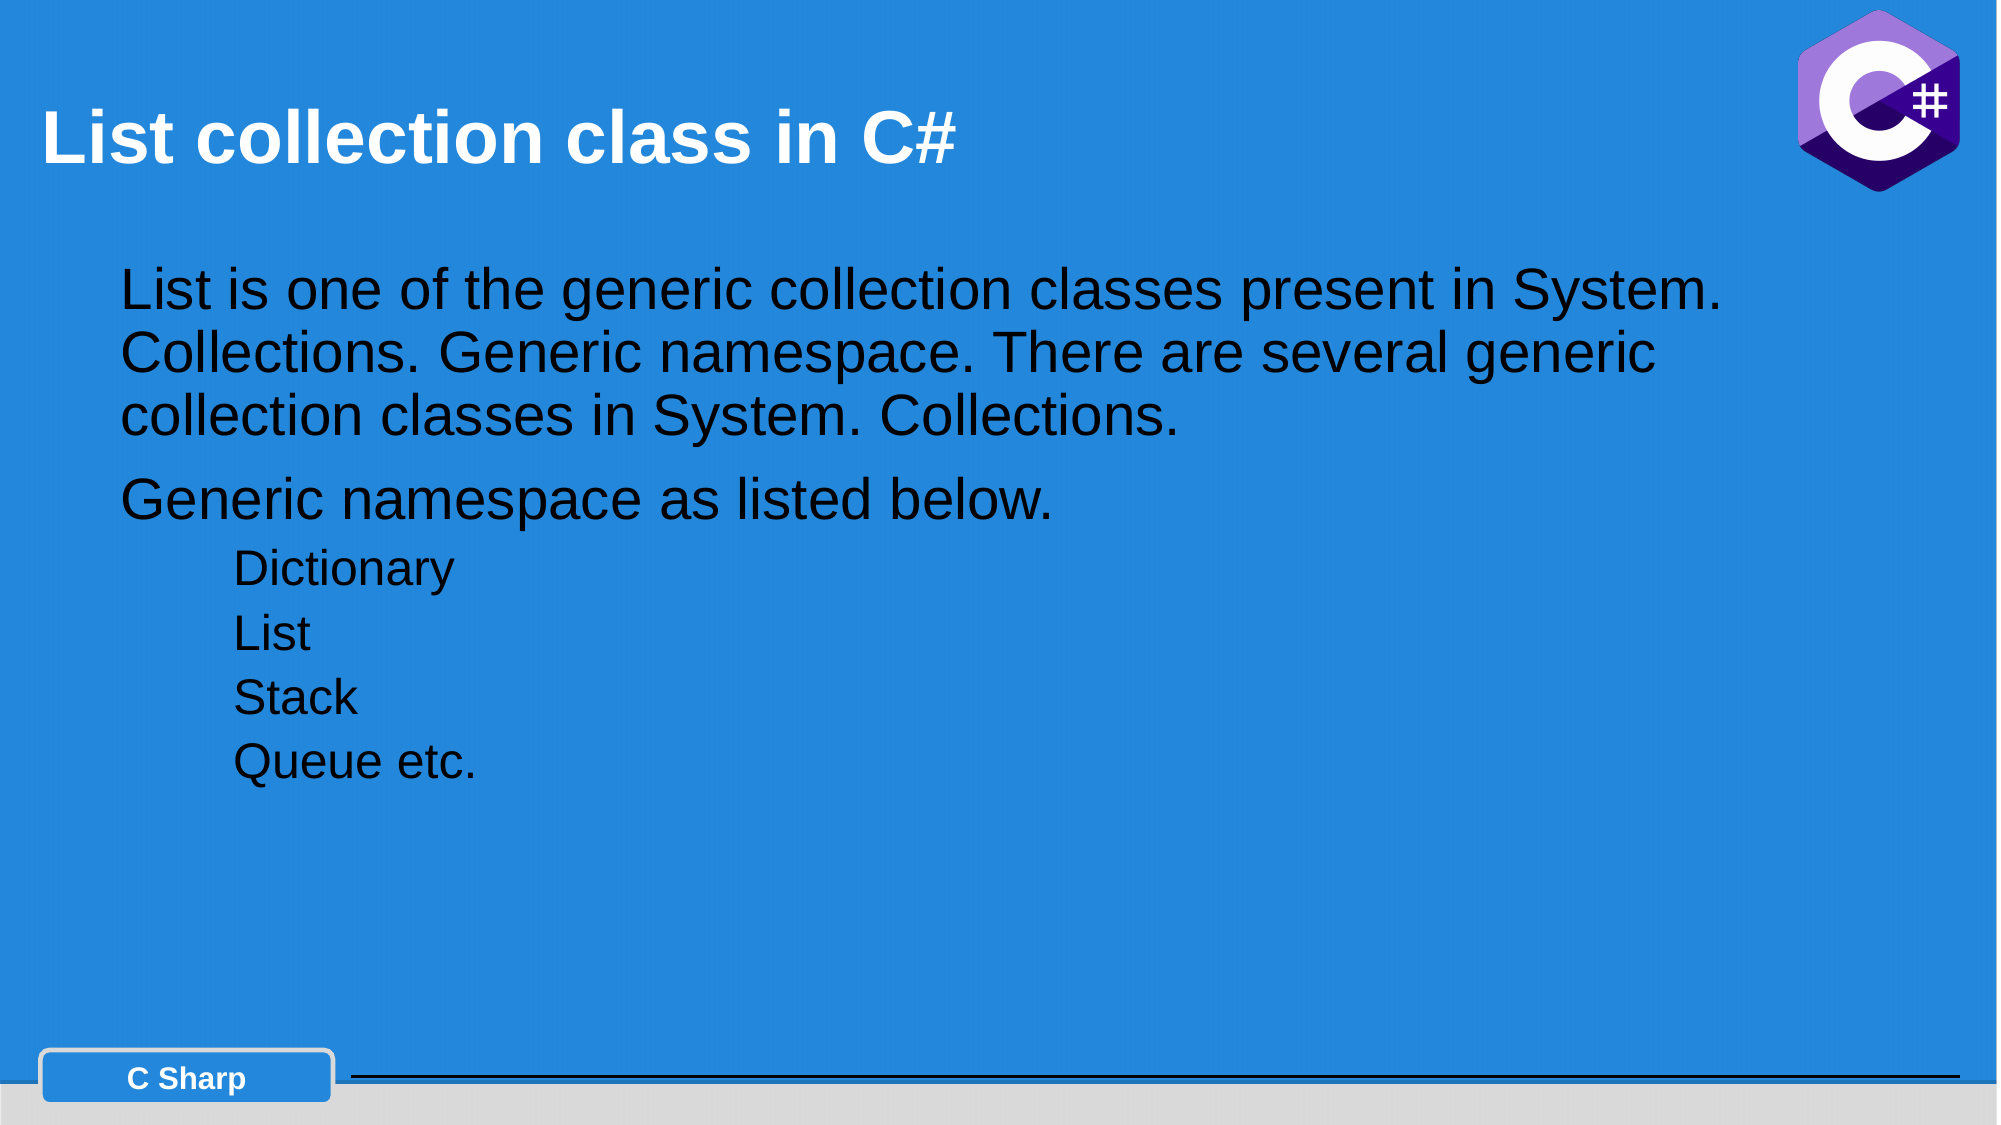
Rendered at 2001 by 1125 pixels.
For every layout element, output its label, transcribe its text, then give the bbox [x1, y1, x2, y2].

picture [0, 0, 2001, 1125]
list List is one of the generic collection classes present in System. Collections. Generic namespace. There are several generic collection classes in System. Collections. Generic namespace as listed below. Dictionary List Stack Queue etc. [105, 252, 1872, 1013]
title List collection class in C# [26, 32, 1694, 188]
